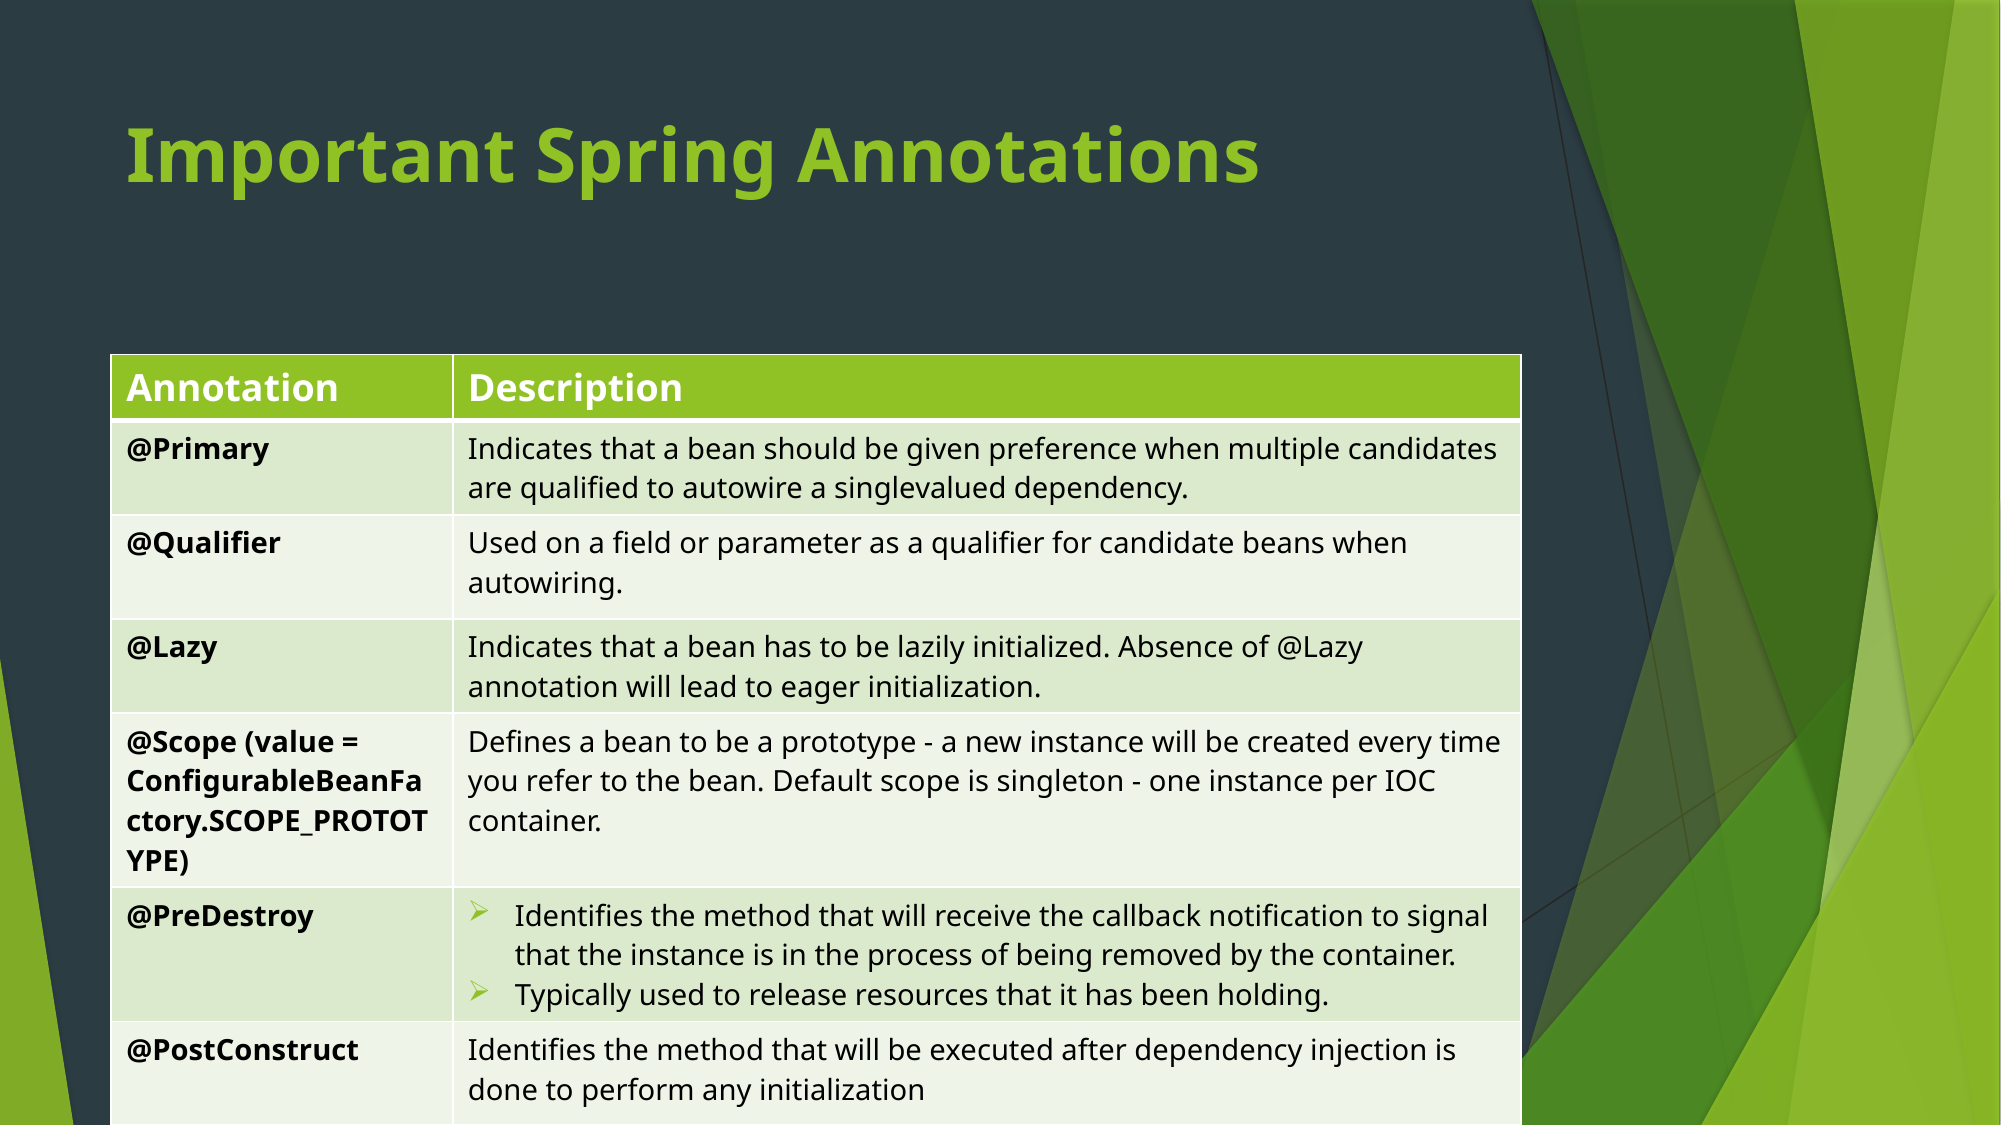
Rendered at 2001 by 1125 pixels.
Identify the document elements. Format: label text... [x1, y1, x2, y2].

table_header Annotation [112, 355, 452, 418]
table_cell Indicates that a bean has to be lazily initialized. Absence of @Lazy annotation will lead to eager initialization. [454, 620, 1520, 712]
table_cell Identifies the method that will receive the callback notification to signal that the instance is in the process of being removed by the container. Typically used to release resources that it has been holding. [454, 888, 1520, 1021]
table_cell @Lazy [112, 620, 452, 712]
table_cell @Qualifier [112, 516, 452, 618]
table_cell Defines a bean to be a prototype - a new instance will be created every time you refer to the bean. Default scope is singleton - one instance per IOC container. [454, 714, 1520, 886]
table_cell Identifies the method that will be executed after dependency injection is done to perform any initialization [454, 1022, 1520, 1124]
title Important Spring Annotations [111, 99, 1522, 317]
table_cell Indicates that a bean should be given preference when multiple candidates are qualified to autowire a singlevalued dependency. [454, 423, 1520, 514]
table_cell Used on a field or parameter as a qualifier for candidate beans when autowiring. [454, 516, 1520, 618]
table_cell @Primary [112, 423, 452, 514]
table_cell @Scope (value = ConfigurableBeanFactory.SCOPE_PROTOTYPE) [112, 714, 452, 886]
table_cell @PostConstruct [112, 1022, 452, 1124]
table_header Description [454, 355, 1520, 418]
table_cell @PreDestroy [112, 888, 452, 1021]
